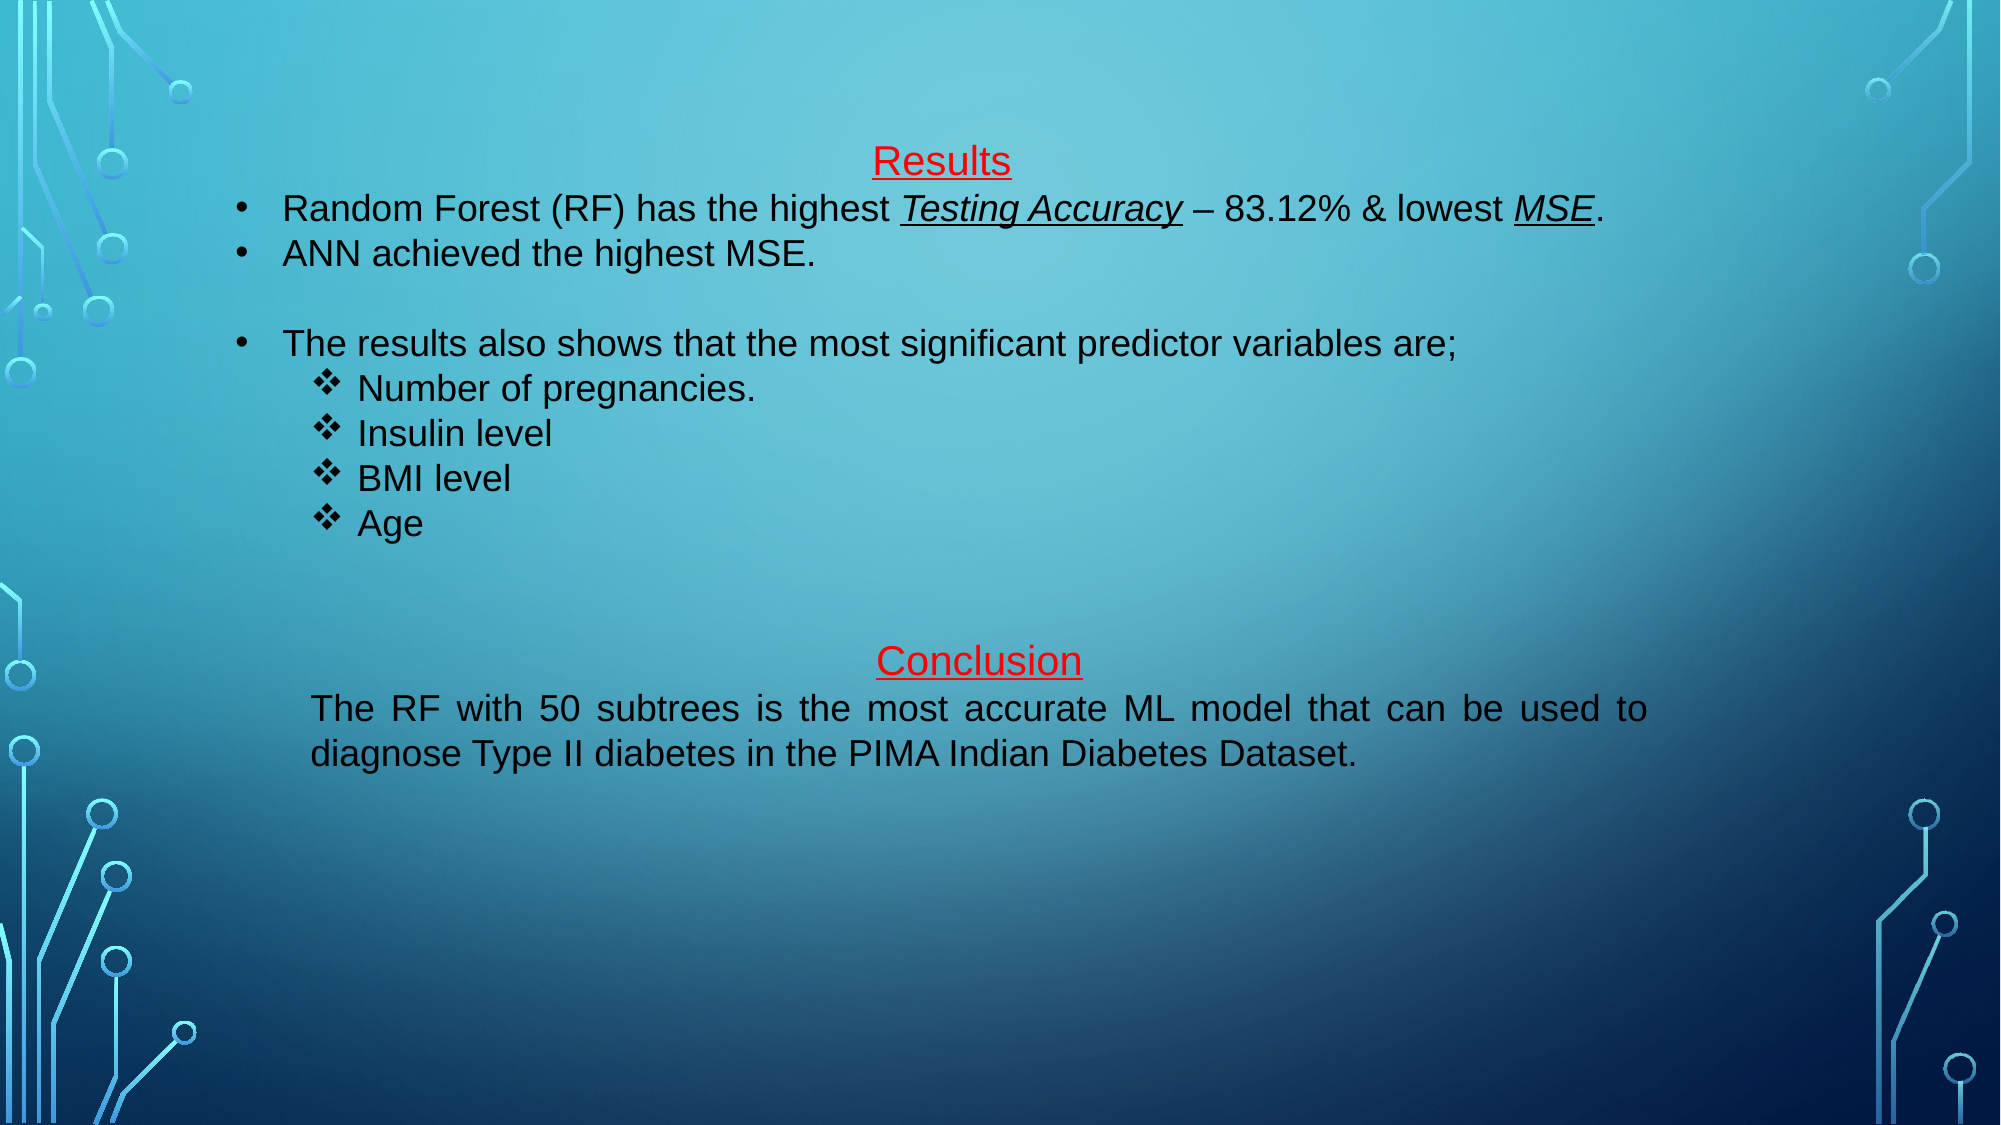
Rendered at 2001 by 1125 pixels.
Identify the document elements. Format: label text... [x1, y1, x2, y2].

text_box Results Random Forest (RF) has the highest Testing Accuracy – 83.12% & lowest MSE. ANN achieved the highest MSE. The results also shows that the most significant predictor variables are; Number of pregnancies. Insulin level BMI level Age Conclusion The RF with 50 subtrees is the most accurate ML model that can be used to diagnose Type II diabetes in the PIMA Indian Diabetes Dataset. [220, 126, 1664, 782]
